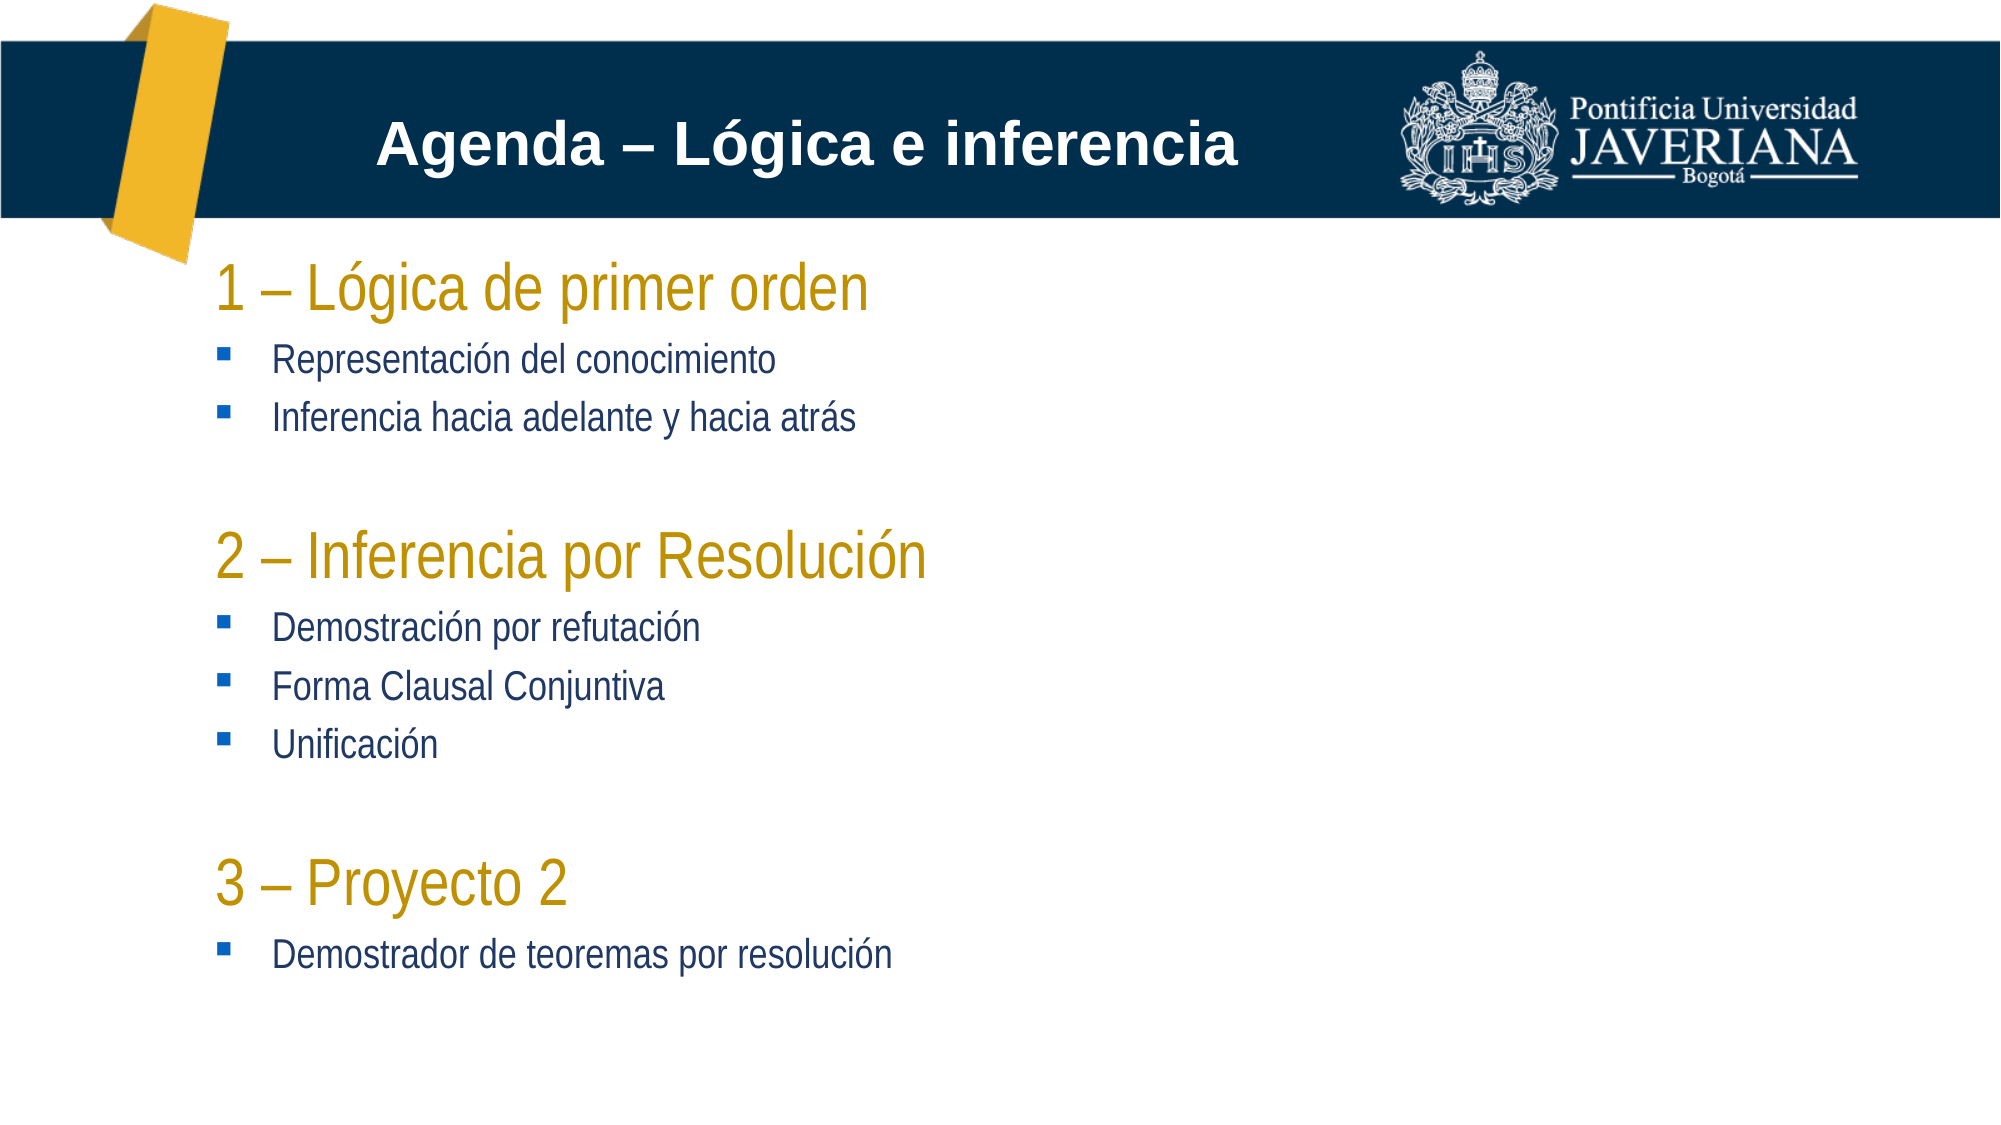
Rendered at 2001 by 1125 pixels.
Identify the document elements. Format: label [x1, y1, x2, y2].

list [0, 0, 2000, 1125]
